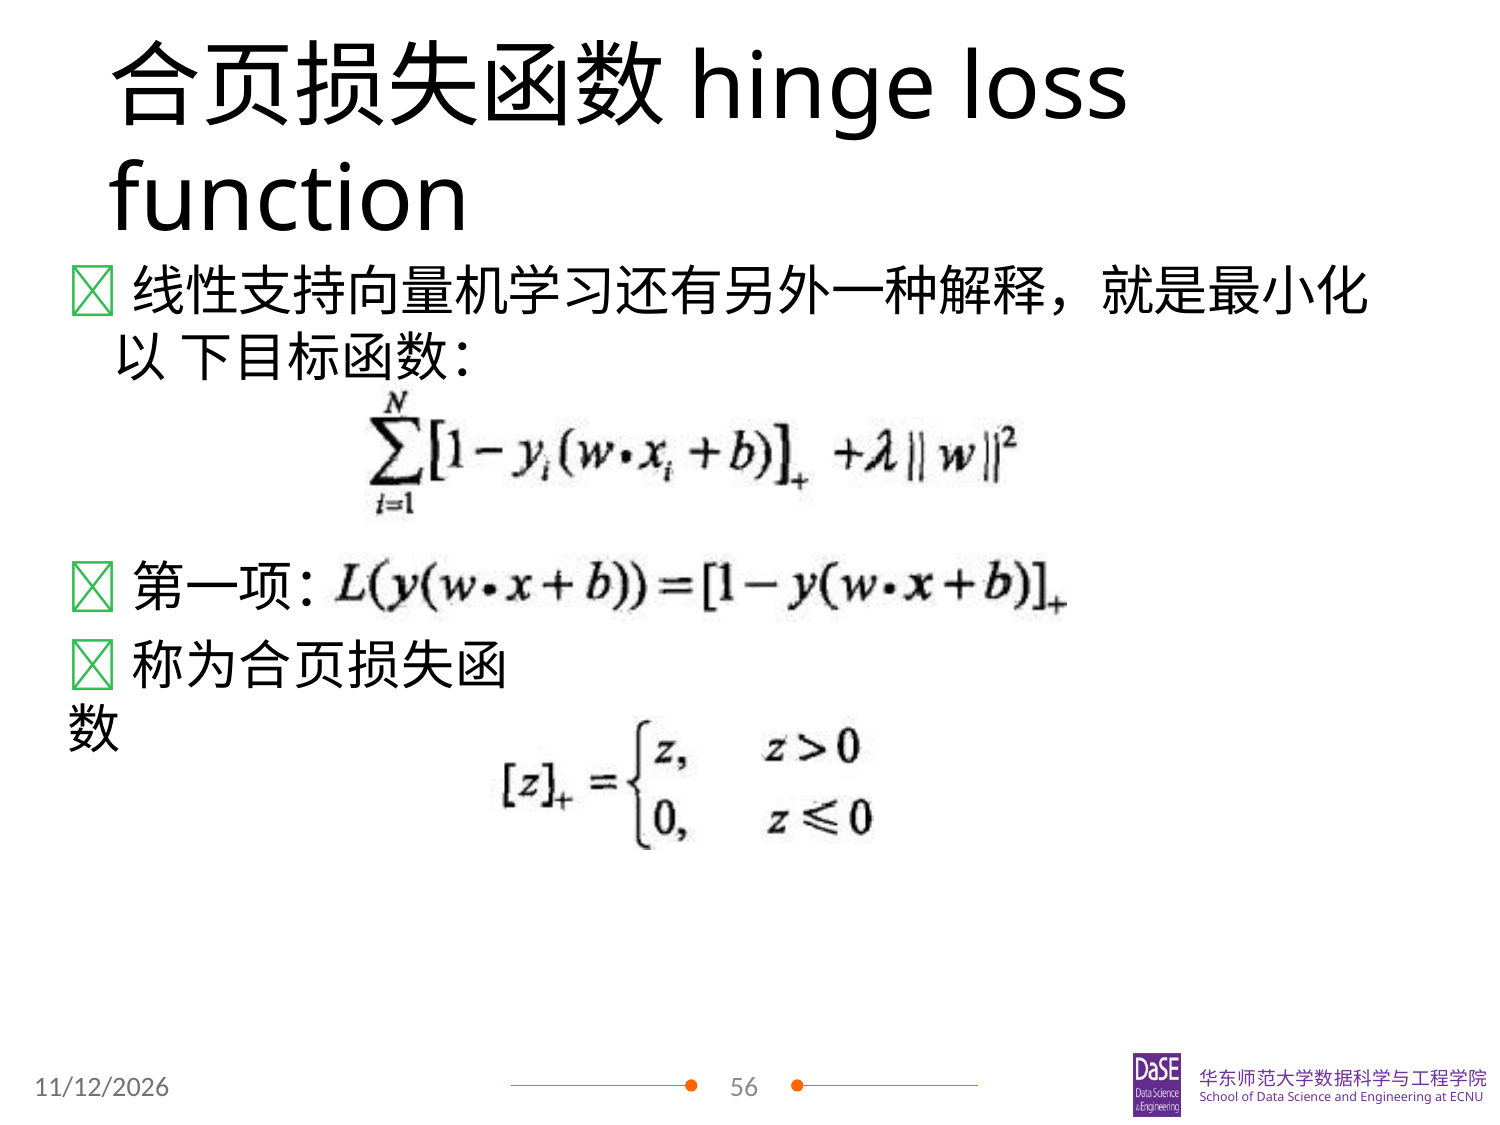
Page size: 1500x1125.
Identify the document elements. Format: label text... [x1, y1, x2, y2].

text_box [322, 553, 1067, 622]
text_box 线性支持向量机学习还有另外一种解释，就是最小化以 下目标函数： [65, 255, 1422, 387]
text_box [364, 383, 1026, 525]
picture [1133, 1053, 1181, 1117]
text_box [489, 715, 874, 850]
title 合页损失函数hinge loss function [103, 12, 1397, 249]
text_box 第一项： 称为合页损失函数 [65, 552, 555, 759]
